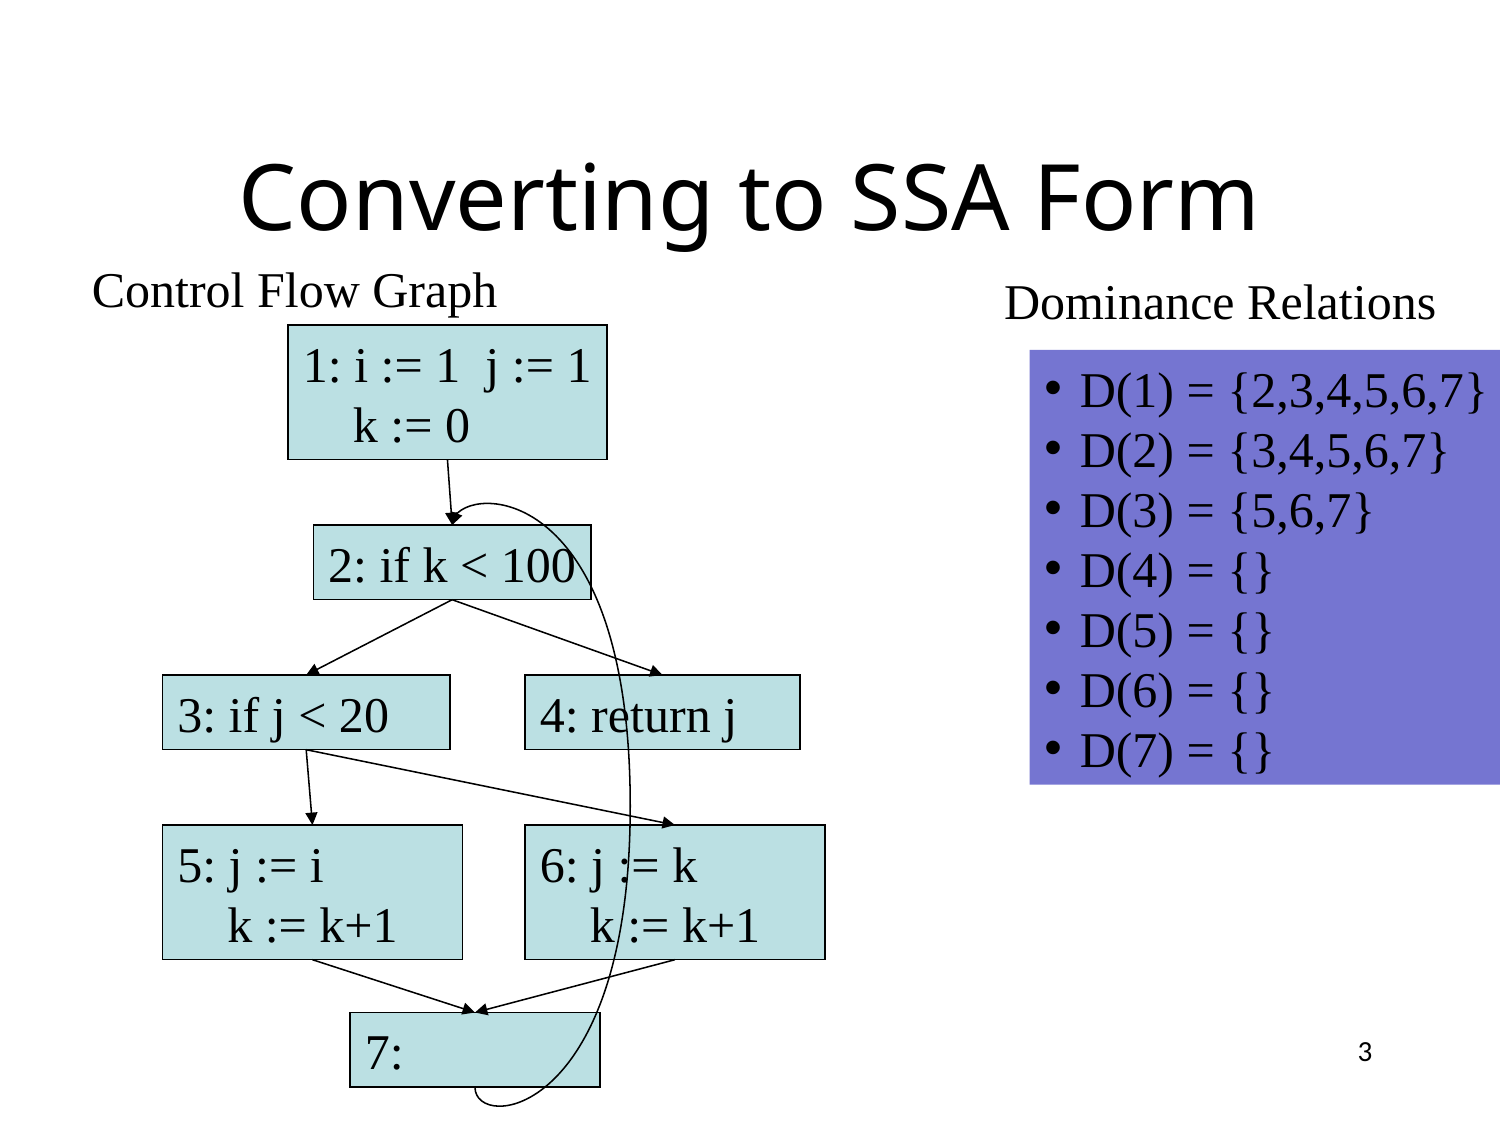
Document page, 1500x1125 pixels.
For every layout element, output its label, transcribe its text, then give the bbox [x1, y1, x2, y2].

title Converting to SSA Form [112, 99, 1388, 288]
text_box 3: if j < 20 [162, 674, 450, 750]
text_box 7: [350, 1021, 590, 1088]
text_box Dominance Relations [989, 262, 1452, 338]
text_box Control Flow Graph [77, 249, 513, 325]
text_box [305, 601, 450, 676]
text_box D(1) = {2,3,4,5,6,7} D(2) = {3,4,5,6,7} D(3) = {5,6,7} D(4) = {} D(5) = {} D(6) = {} D(7) = {} [1029, 349, 1500, 785]
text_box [181, 795, 746, 819]
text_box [312, 961, 472, 1013]
text_box 1: i := 1 j := 1 k := 0 [288, 324, 607, 460]
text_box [447, 461, 453, 526]
text_box 4: return j [622, 674, 800, 750]
text_box 7: [546, 1021, 600, 1088]
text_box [474, 961, 676, 1013]
text_box 4: return j [525, 684, 626, 749]
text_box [452, 601, 663, 676]
text_box 2: if k < 100 [313, 524, 592, 599]
slide_number 3 [1074, 1024, 1388, 1101]
text_box 5: j := i k := k+1 [162, 824, 463, 960]
text_box 6: j := k k := k+1 [615, 824, 825, 960]
text_box 6: j := k k := k+1 [524, 834, 628, 959]
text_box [305, 751, 676, 794]
